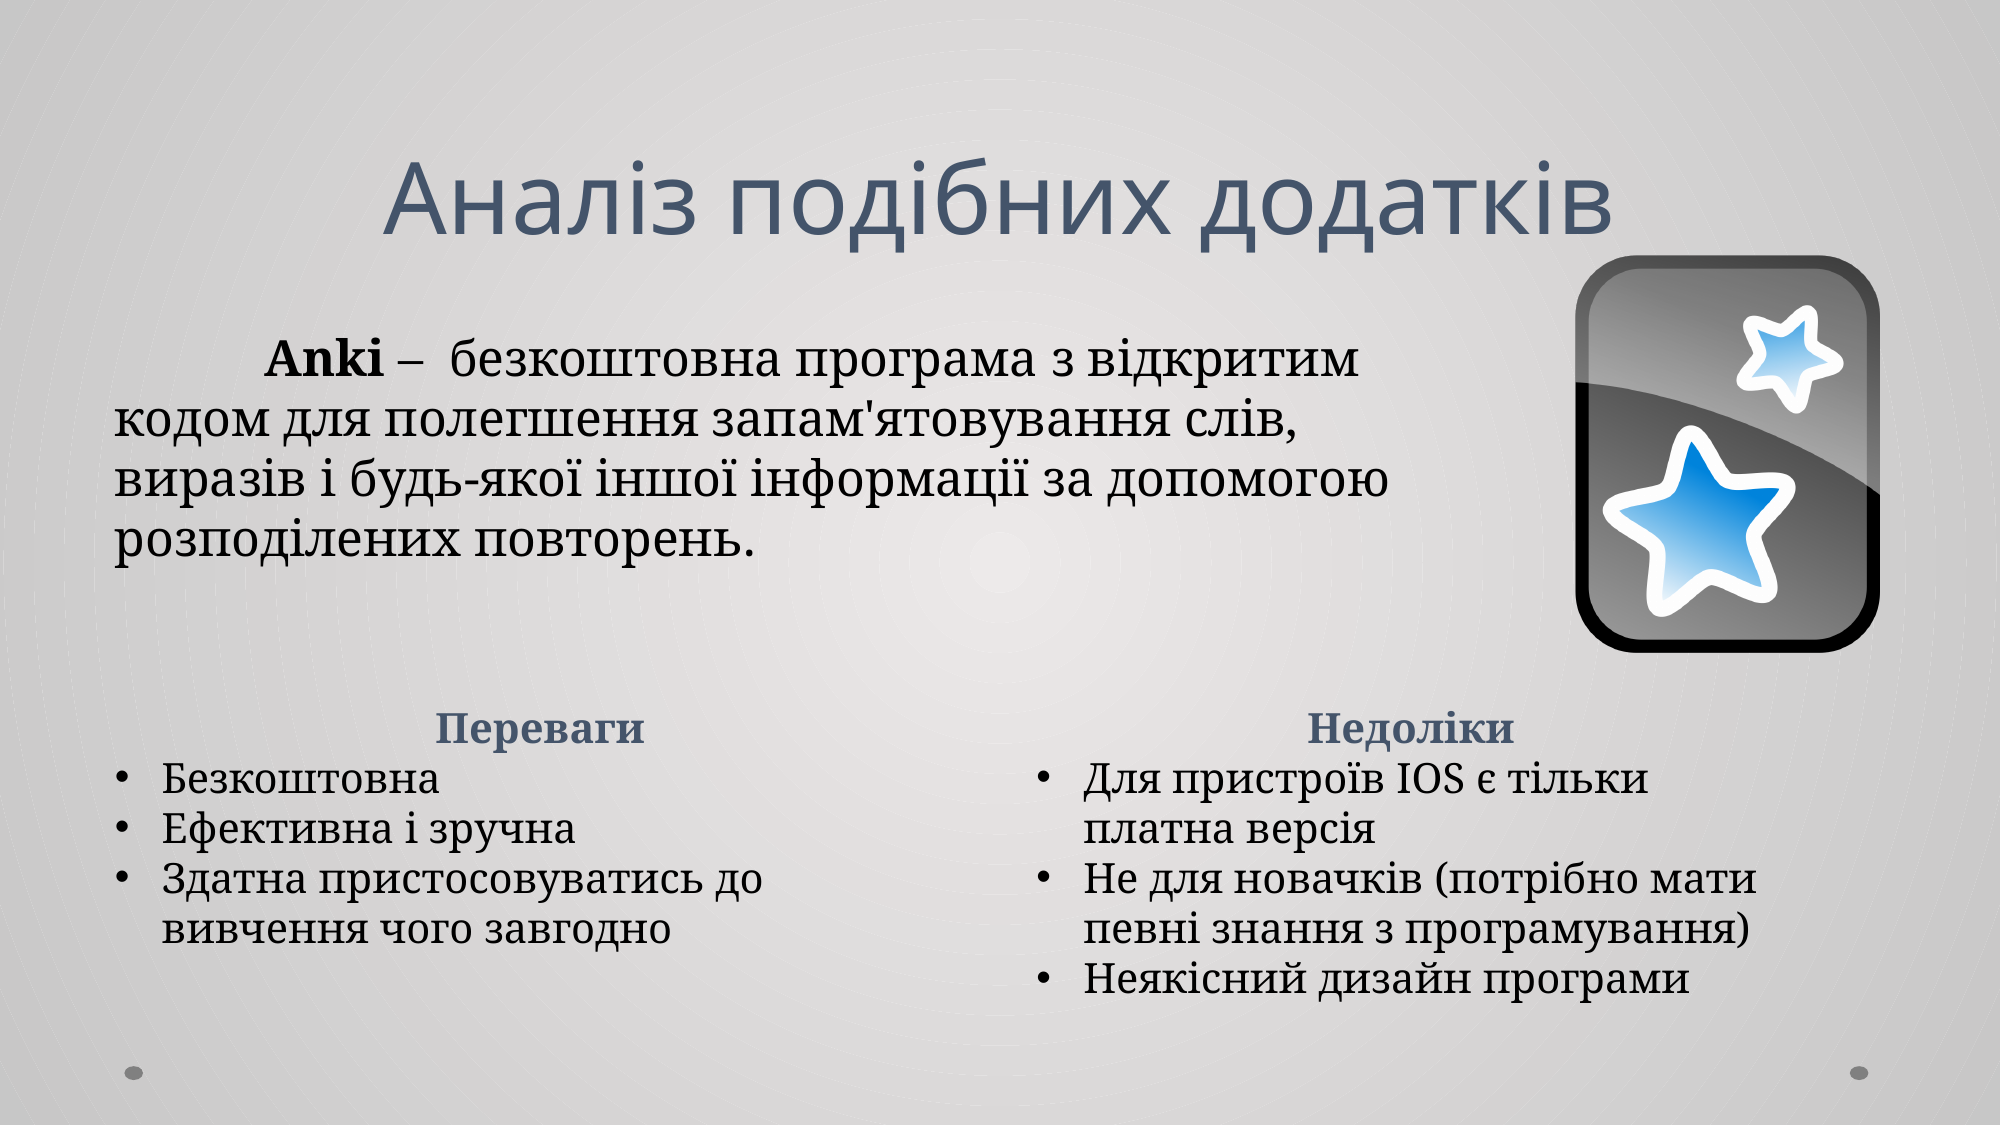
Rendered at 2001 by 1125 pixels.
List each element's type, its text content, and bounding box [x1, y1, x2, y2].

list Anki – безкоштовна програма з відкритим кодом для полегшення запам'ятовування слів, виразів і будь-якої іншої інформації за допомогою розподілених повторень. [99, 318, 1509, 638]
text_box Переваги Безкоштовна Ефективна і зручна Здатна пристосовуватись до вивчення чого завгодно [99, 694, 981, 959]
text_box Недоліки Для пристроїв IOS є тільки платна версія Не для новачків (потрібно мати певні знання з програмування) Неякісний дизайн програми [1021, 694, 1800, 1059]
picture [1509, 242, 1933, 666]
title Аналіз подібних додатків [99, 0, 1900, 263]
